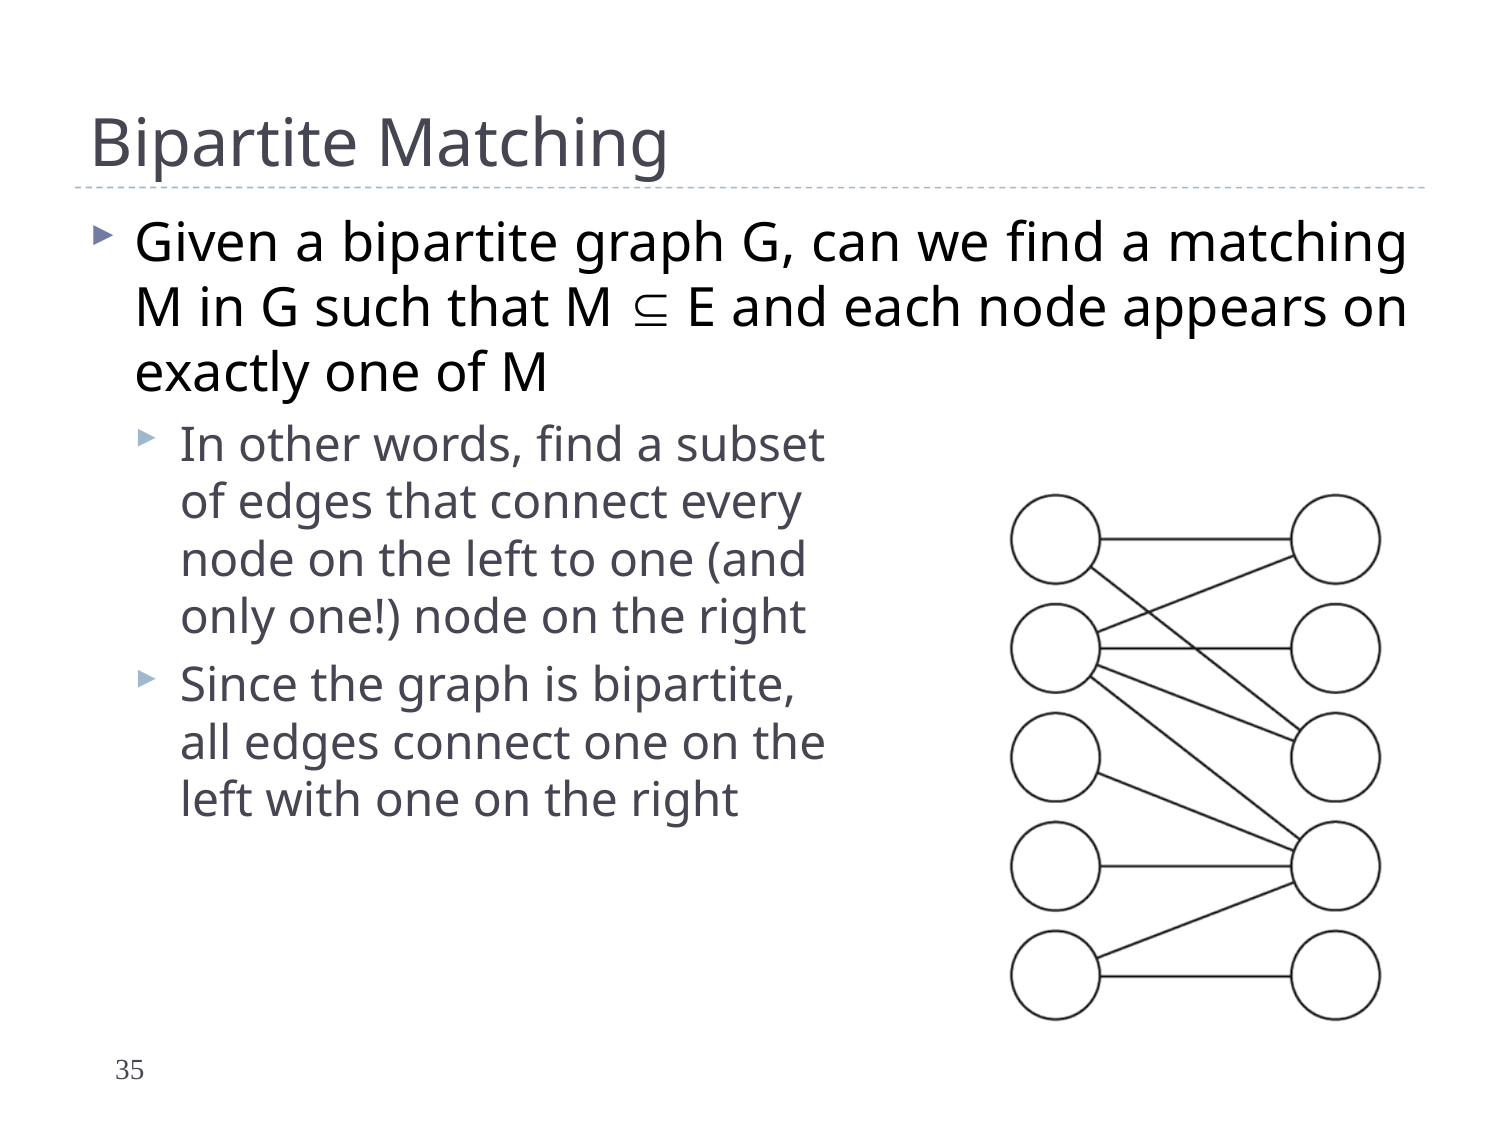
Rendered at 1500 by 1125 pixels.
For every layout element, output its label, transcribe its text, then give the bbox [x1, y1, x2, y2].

picture [987, 465, 1426, 1038]
title Bipartite Matching [75, 24, 1425, 188]
list Given a bipartite graph G, can we find a matching M in G such that M  E and each node appears on exactly one of M In other words, find a subset of edges that connect every node on the left to one (and only one!) node on the right Since the graph is bipartite, all edges connect one on the left with one on the right [75, 200, 1425, 1010]
slide_number 35 [100, 1042, 426, 1103]
